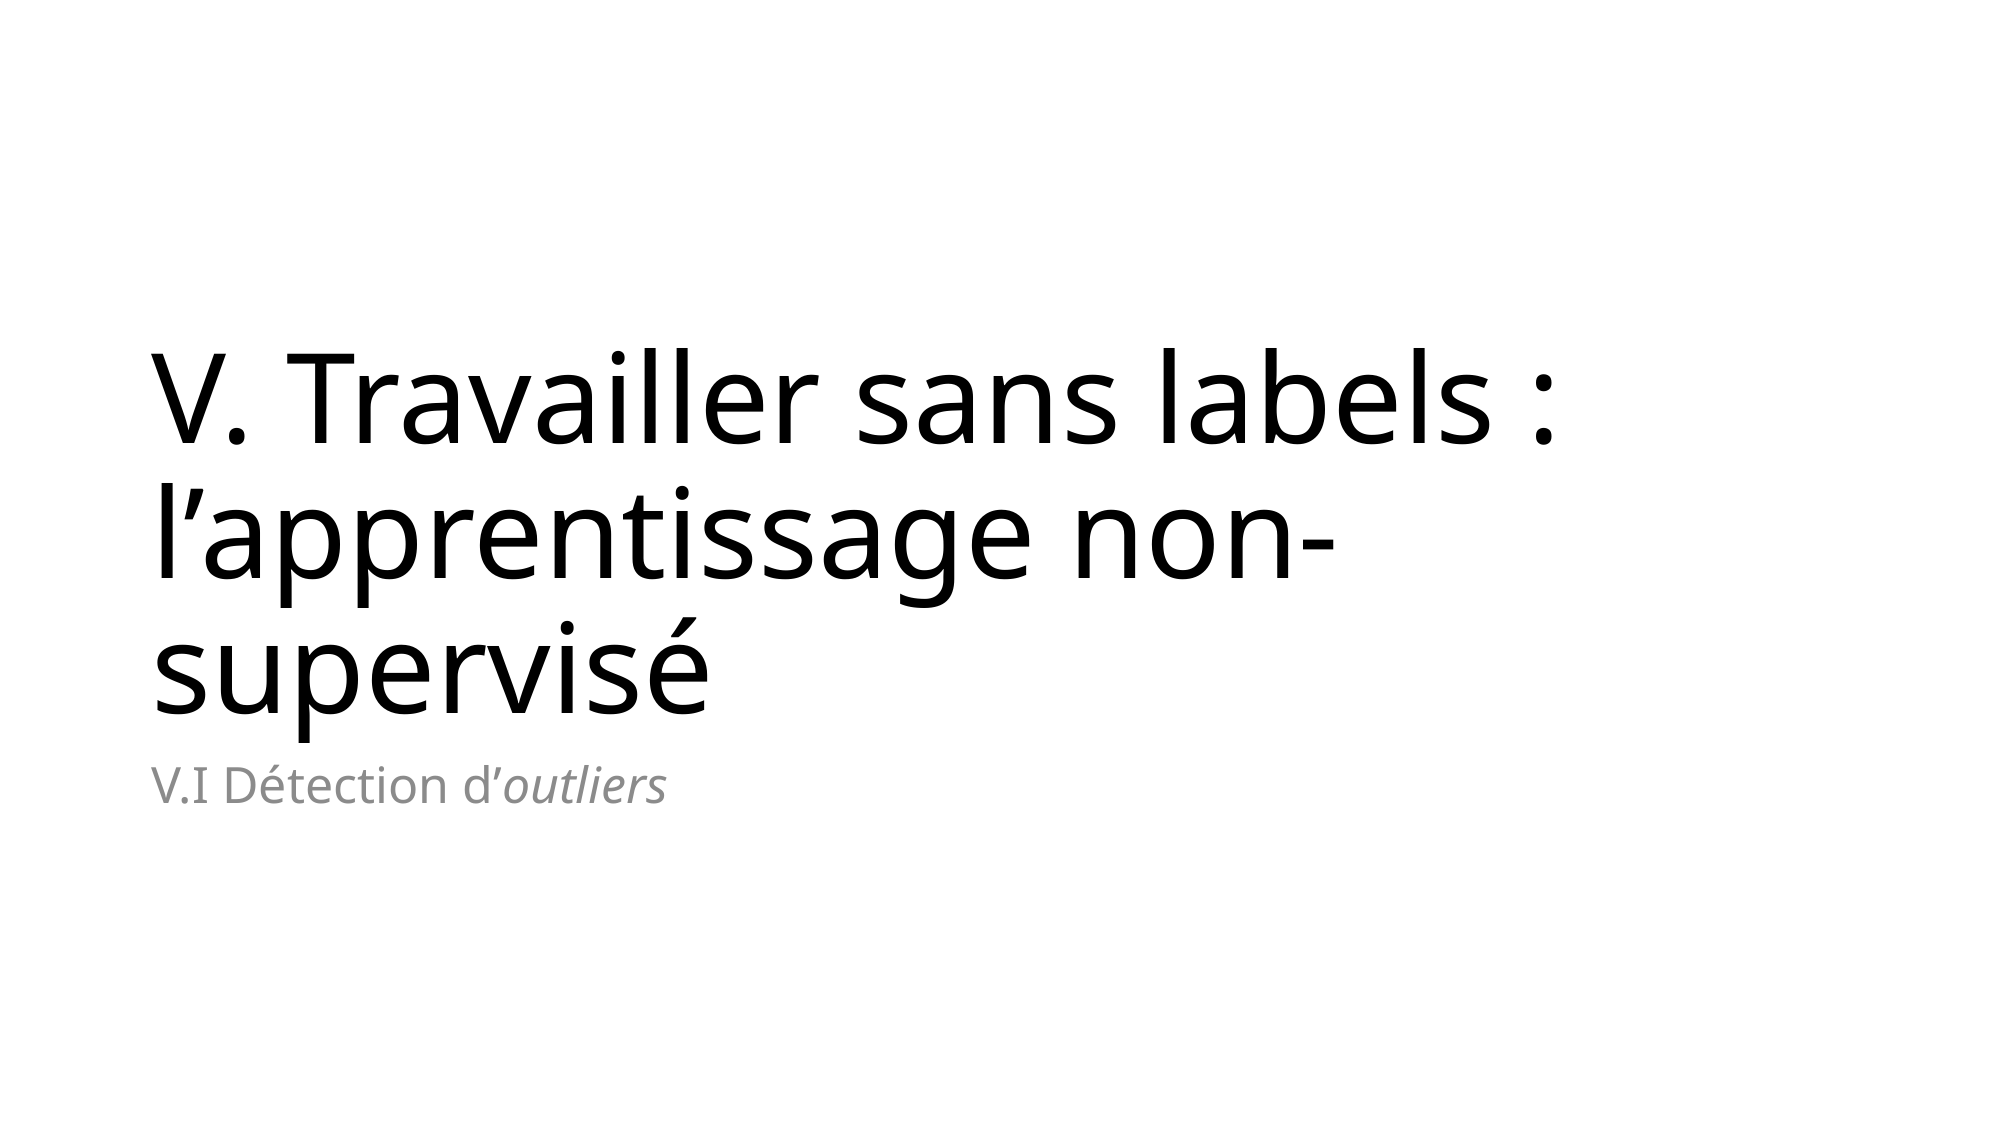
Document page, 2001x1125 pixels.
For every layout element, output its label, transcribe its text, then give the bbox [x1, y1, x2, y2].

list V.I Détection d’outliers [136, 752, 1862, 999]
title V. Travailler sans labels : l’apprentissage non-supervisé [136, 280, 1862, 749]
